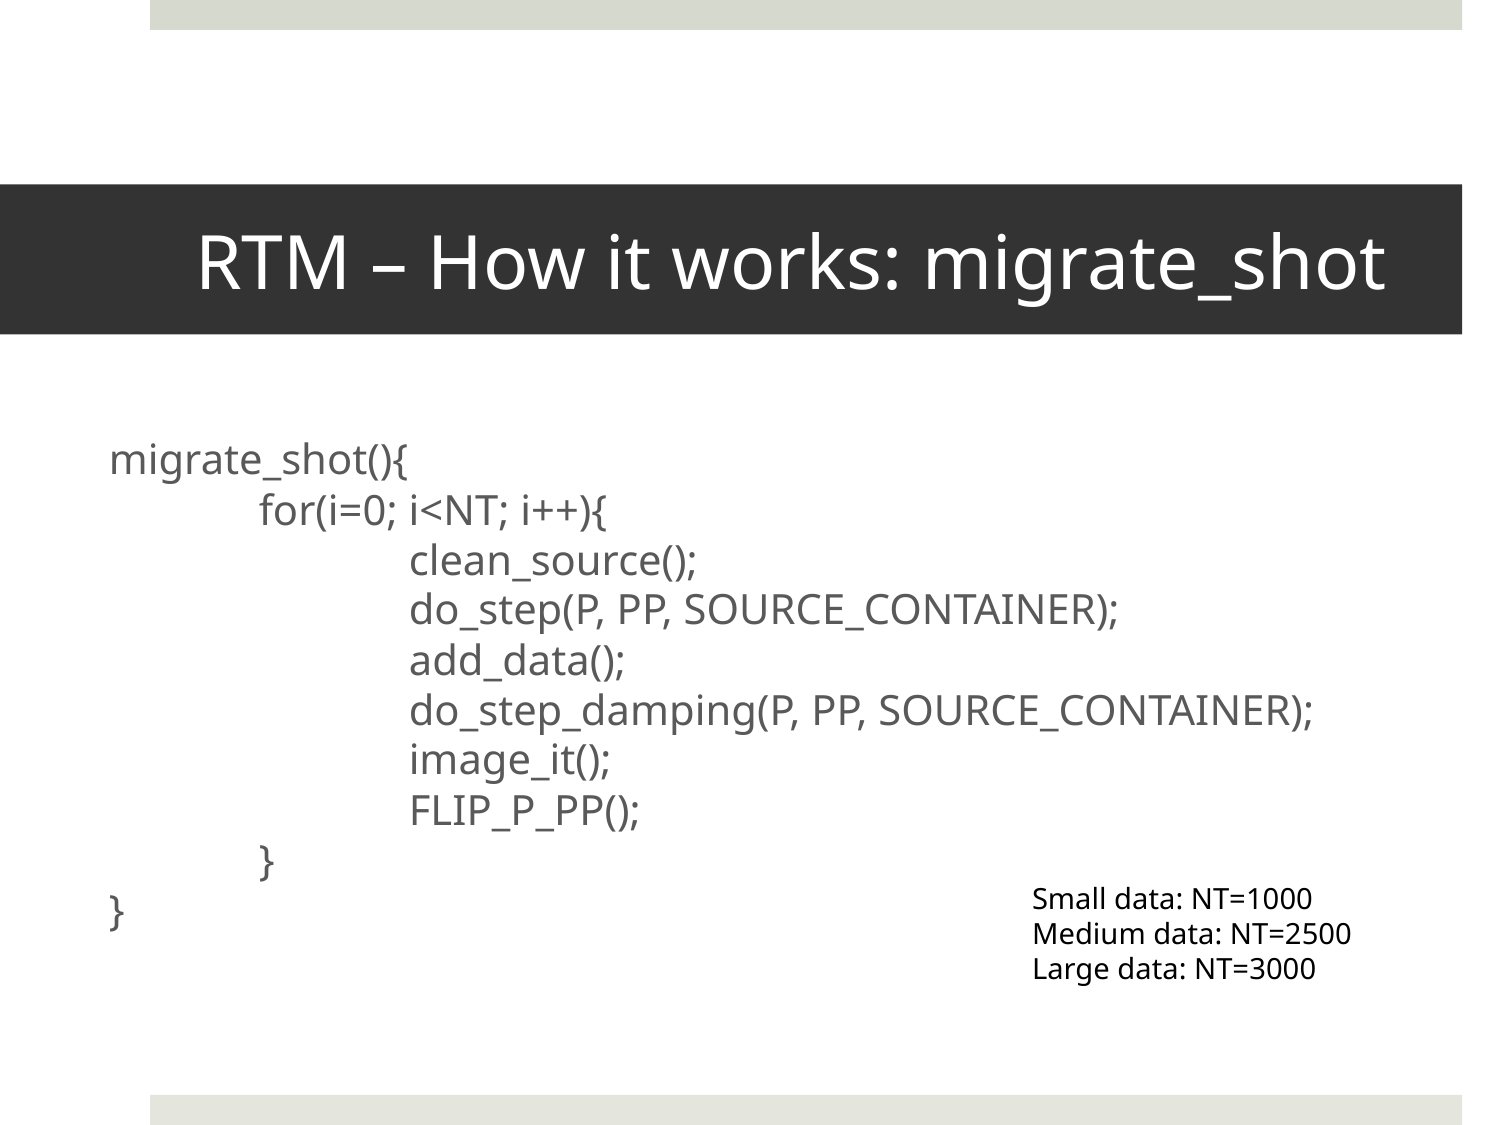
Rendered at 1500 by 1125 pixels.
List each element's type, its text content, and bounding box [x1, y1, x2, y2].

title RTM – How it works: migrate_shot [0, 184, 1463, 335]
text_box Small data: NT=1000 Medium data: NT=2500 Large data: NT=3000 [1017, 873, 1405, 1038]
list migrate_shot(){ for(i=0; i<NT; i++){ clean_source(); do_step(P, PP, SOURCE_CONTAINER); add_data(); do_step_damping(P, PP, SOURCE_CONTAINER); image_it(); FLIP_P_PP(); } } [93, 425, 1432, 1028]
